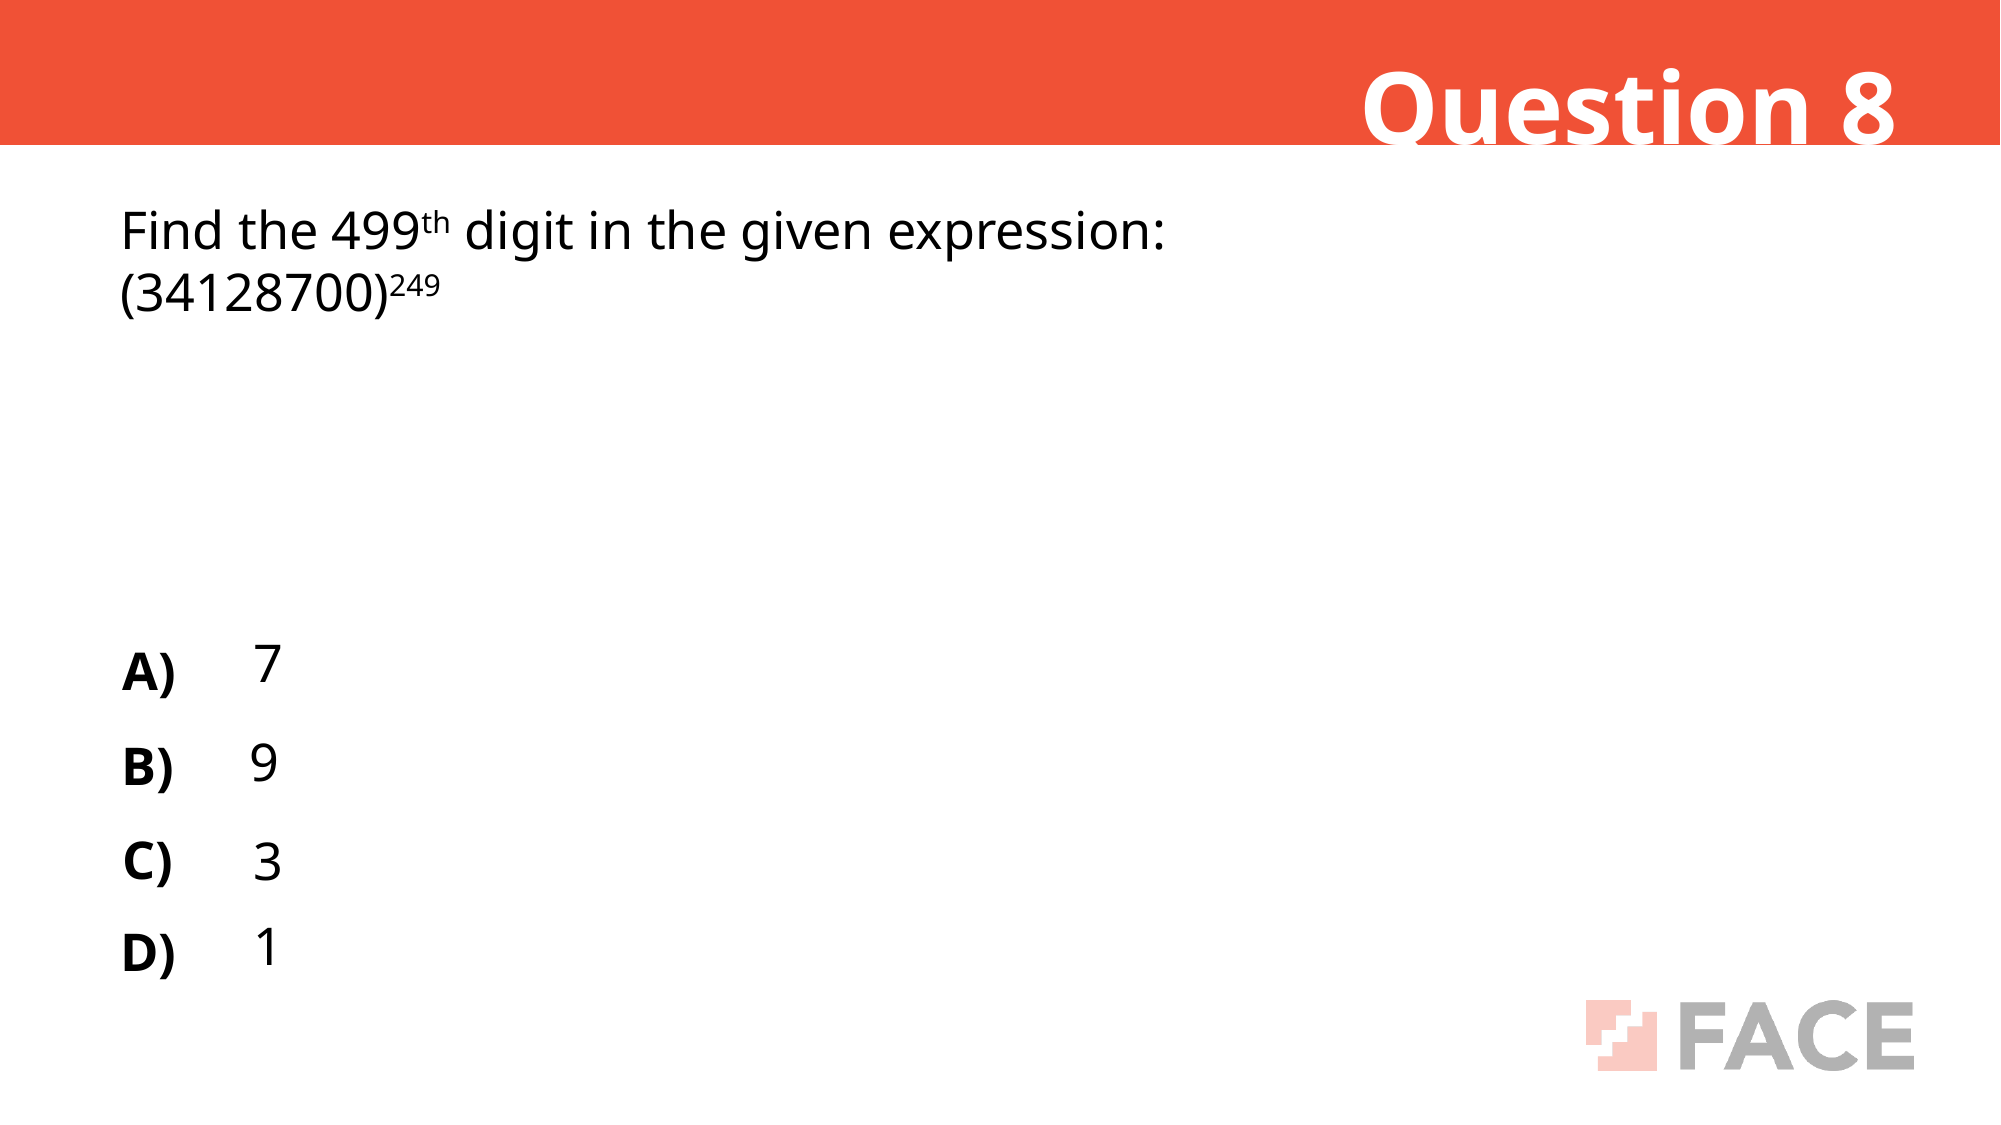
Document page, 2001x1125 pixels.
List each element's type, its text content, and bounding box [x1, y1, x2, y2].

text_box D) [105, 881, 220, 990]
text_box Find the 499th digit in the given expression: (34128700)249 [105, 189, 1895, 330]
text_box A) [107, 600, 223, 709]
text_box Question 8 [638, 37, 1914, 173]
picture [1586, 1000, 1914, 1072]
text_box 7 [238, 623, 1896, 701]
text_box 1 [238, 906, 1896, 984]
text_box 3 [238, 820, 1896, 899]
text_box [0, 0, 2000, 147]
text_box C) [107, 788, 223, 898]
text_box 9 [234, 721, 1892, 800]
text_box B) [106, 694, 221, 803]
